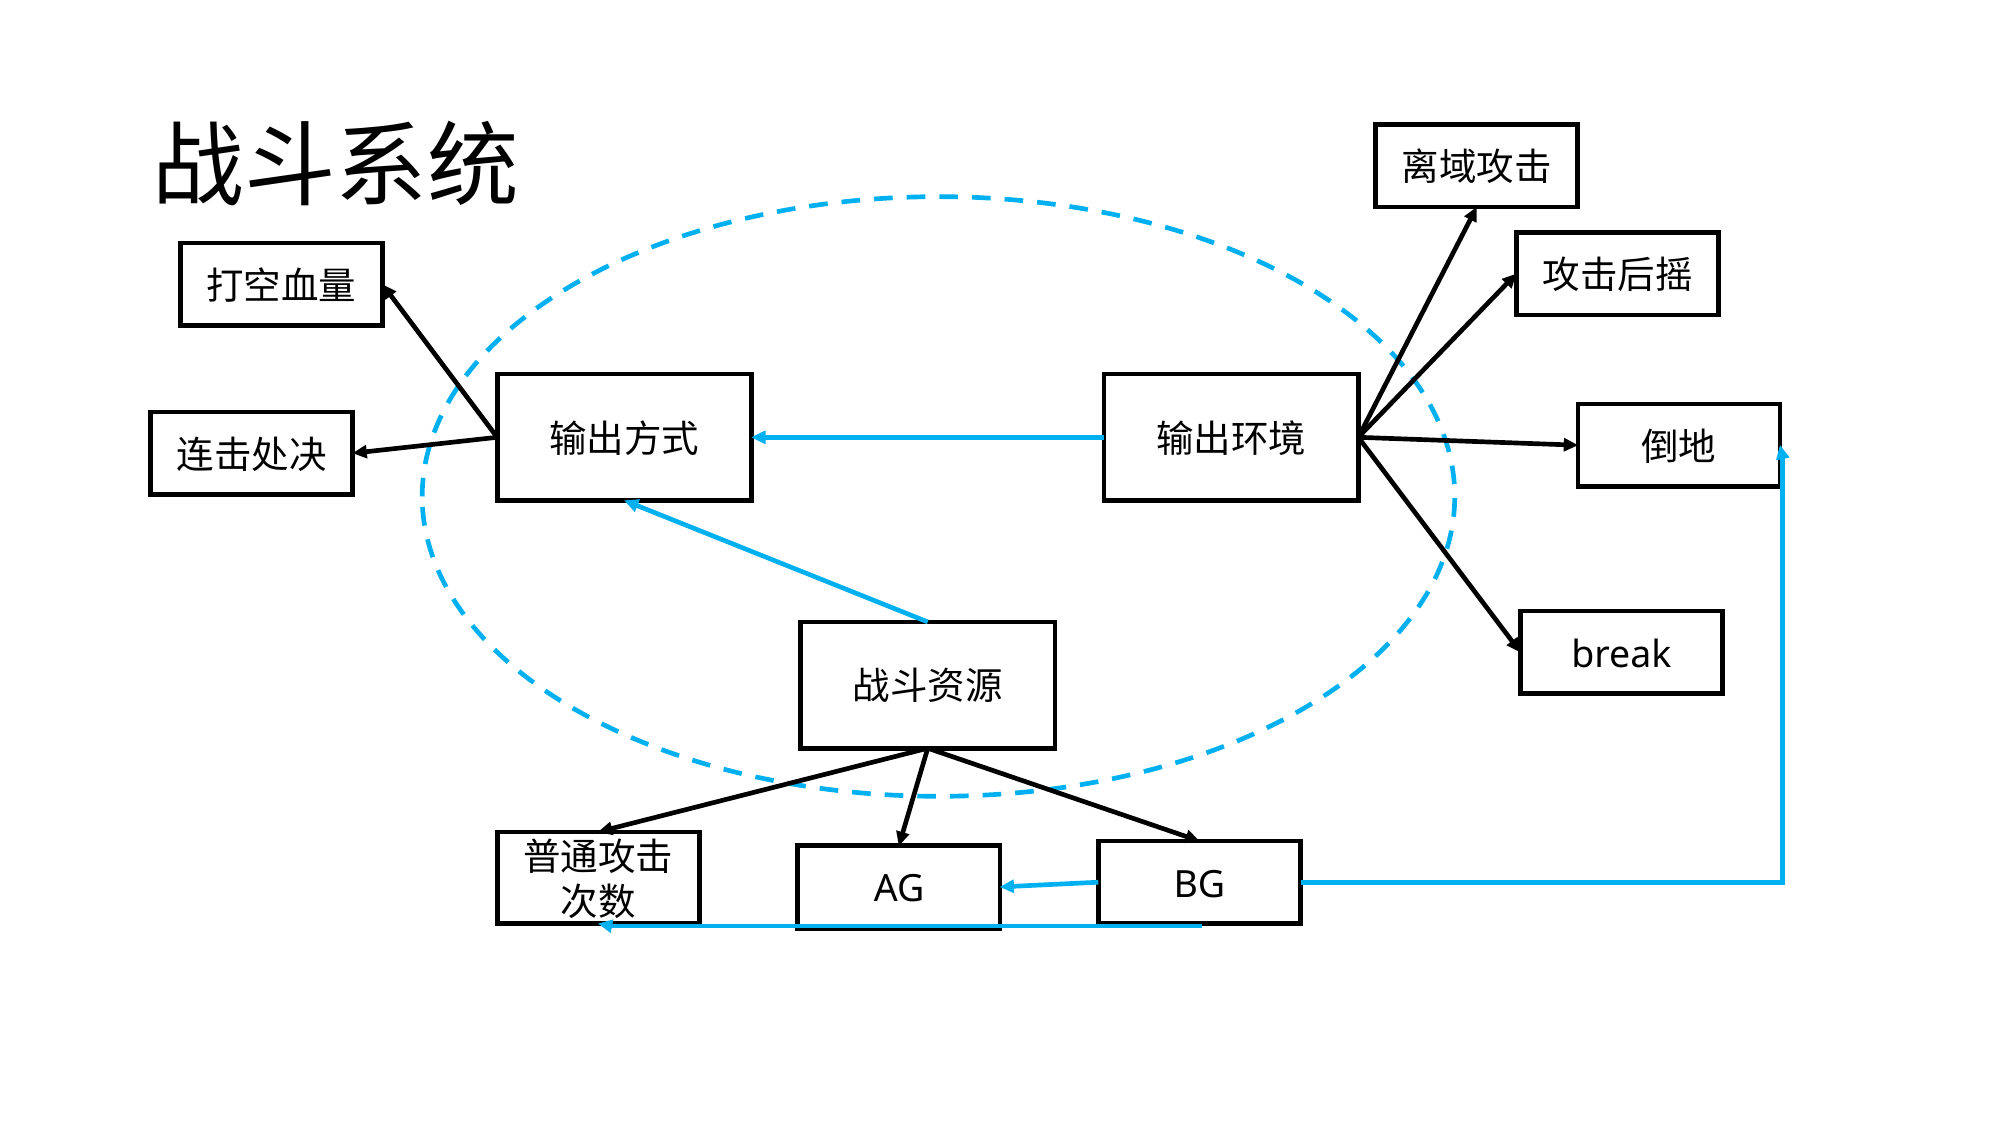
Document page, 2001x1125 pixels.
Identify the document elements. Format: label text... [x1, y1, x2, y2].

text_box 离域攻击 [1375, 124, 1579, 208]
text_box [1358, 207, 1477, 438]
text_box 攻击后摇 [1515, 231, 1720, 316]
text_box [1300, 445, 1781, 883]
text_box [624, 500, 928, 622]
text_box AG [797, 845, 898, 922]
text_box BG [1097, 840, 1302, 924]
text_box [352, 437, 498, 454]
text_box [927, 748, 1200, 841]
text_box AG [901, 845, 1001, 922]
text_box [1358, 437, 1578, 445]
text_box 连击处决 [150, 411, 354, 495]
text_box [999, 882, 1099, 887]
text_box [598, 748, 898, 832]
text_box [382, 284, 498, 437]
text_box 普通攻击次数 [496, 831, 700, 925]
text_box 倒地 [1577, 403, 1781, 445]
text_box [901, 748, 928, 846]
text_box 打空血量 [179, 242, 384, 327]
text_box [1477, 273, 1517, 438]
text_box [421, 195, 1358, 756]
title 战斗系统 [137, 59, 1863, 278]
